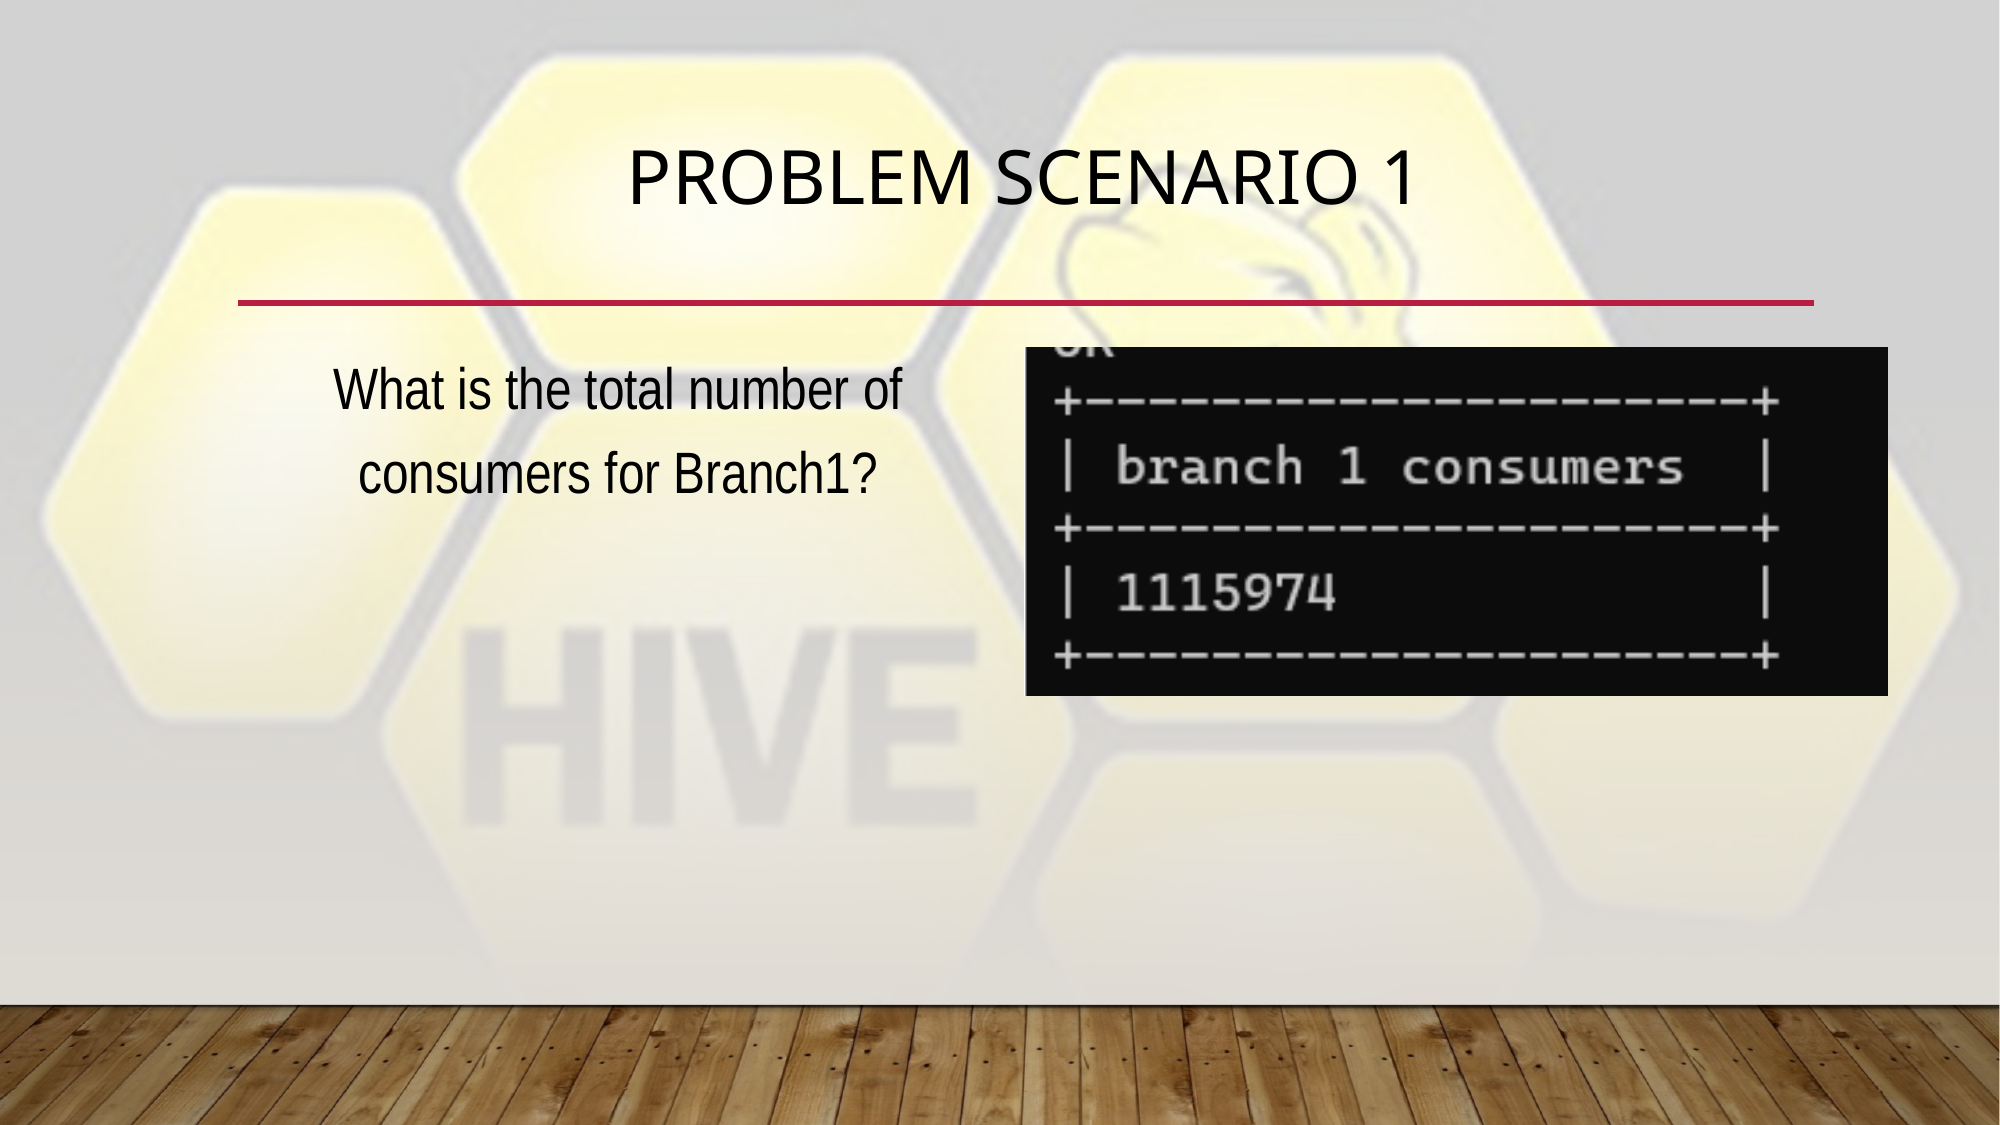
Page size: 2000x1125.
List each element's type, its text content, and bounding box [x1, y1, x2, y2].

picture [0, 1005, 2000, 1125]
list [1024, 347, 1888, 696]
list What is the total number of consumers for Branch1? [237, 329, 1000, 896]
title Problem Scenario 1 [237, 132, 1813, 306]
